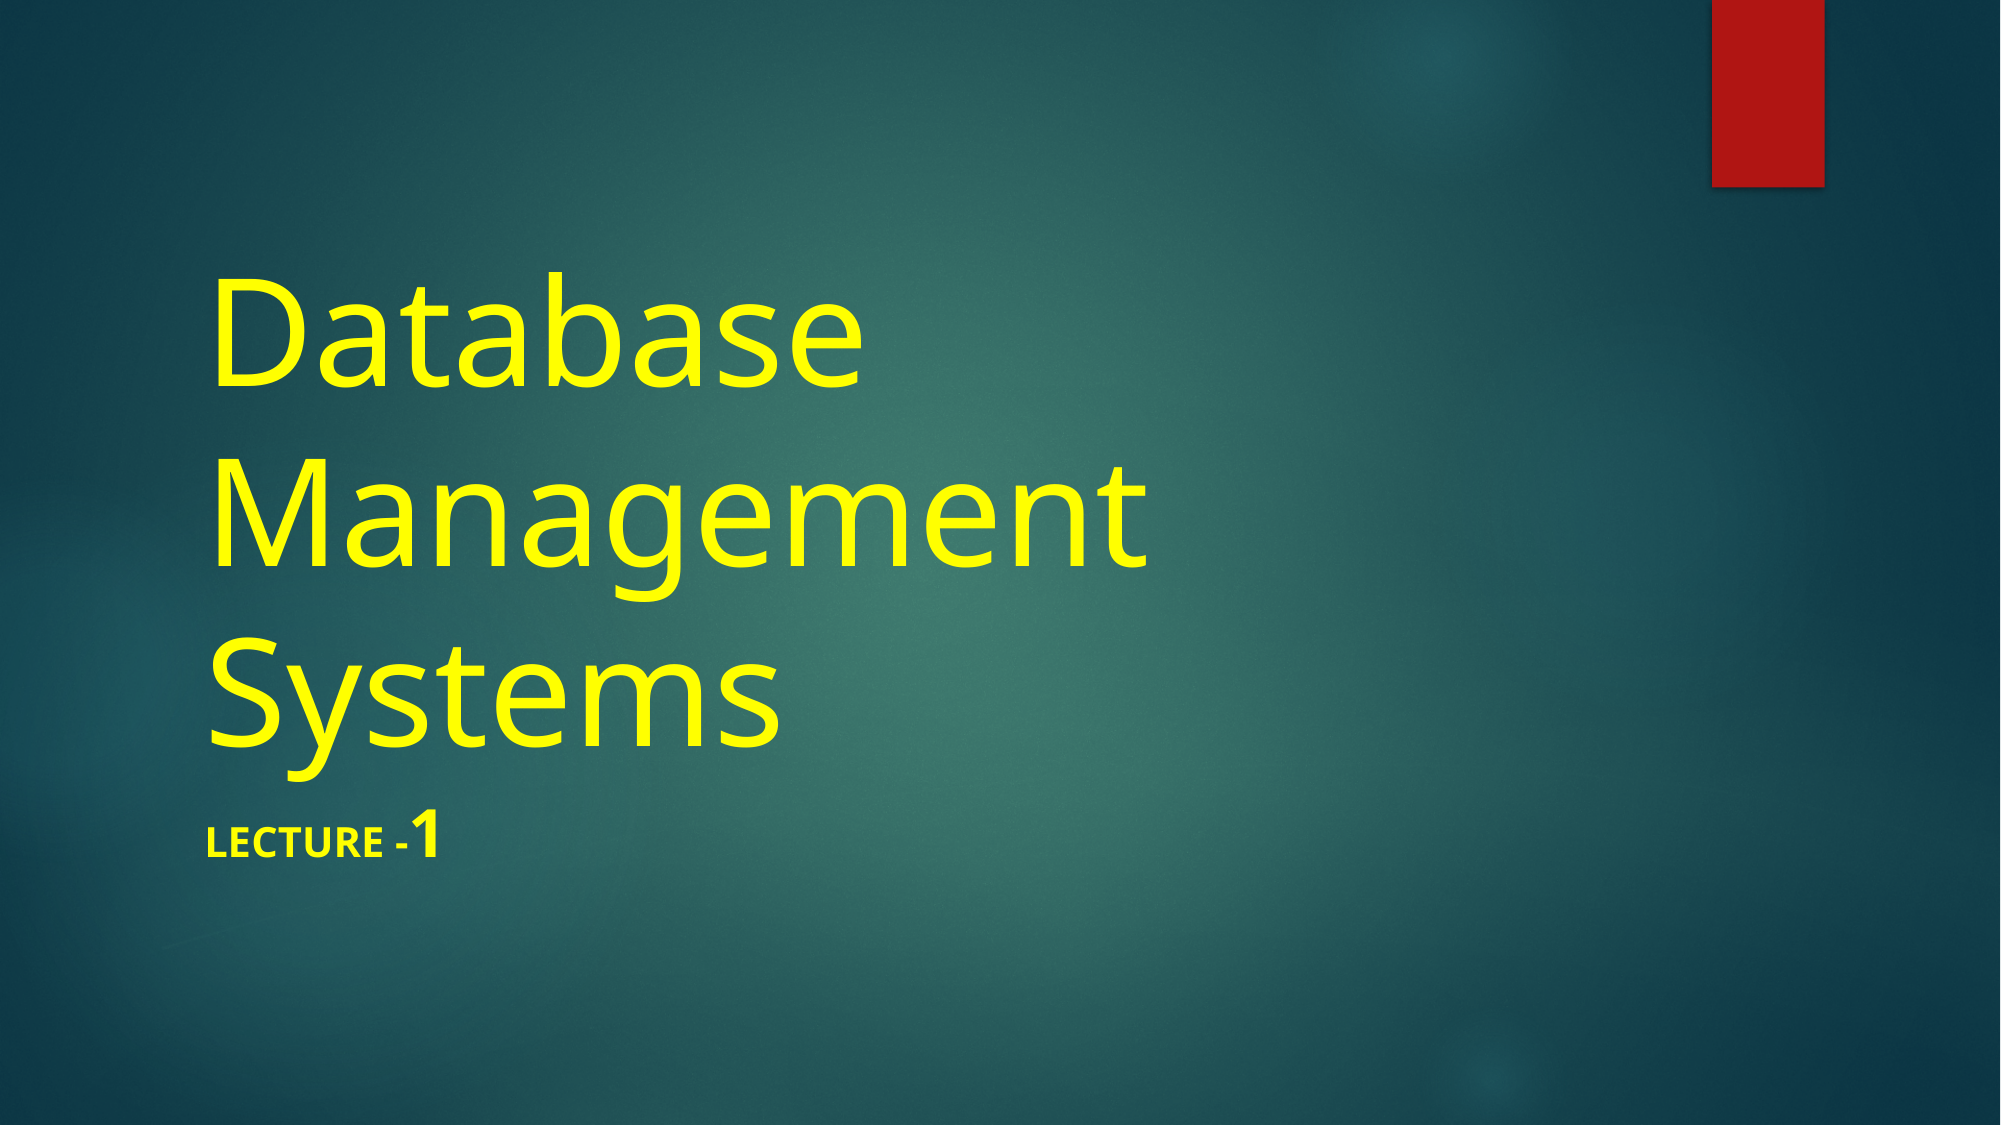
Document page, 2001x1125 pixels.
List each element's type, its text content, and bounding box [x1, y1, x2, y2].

subtitle LECTURE -1 [189, 783, 1638, 925]
title Database Management Systems [189, 237, 1638, 783]
picture [0, 0, 2001, 1125]
